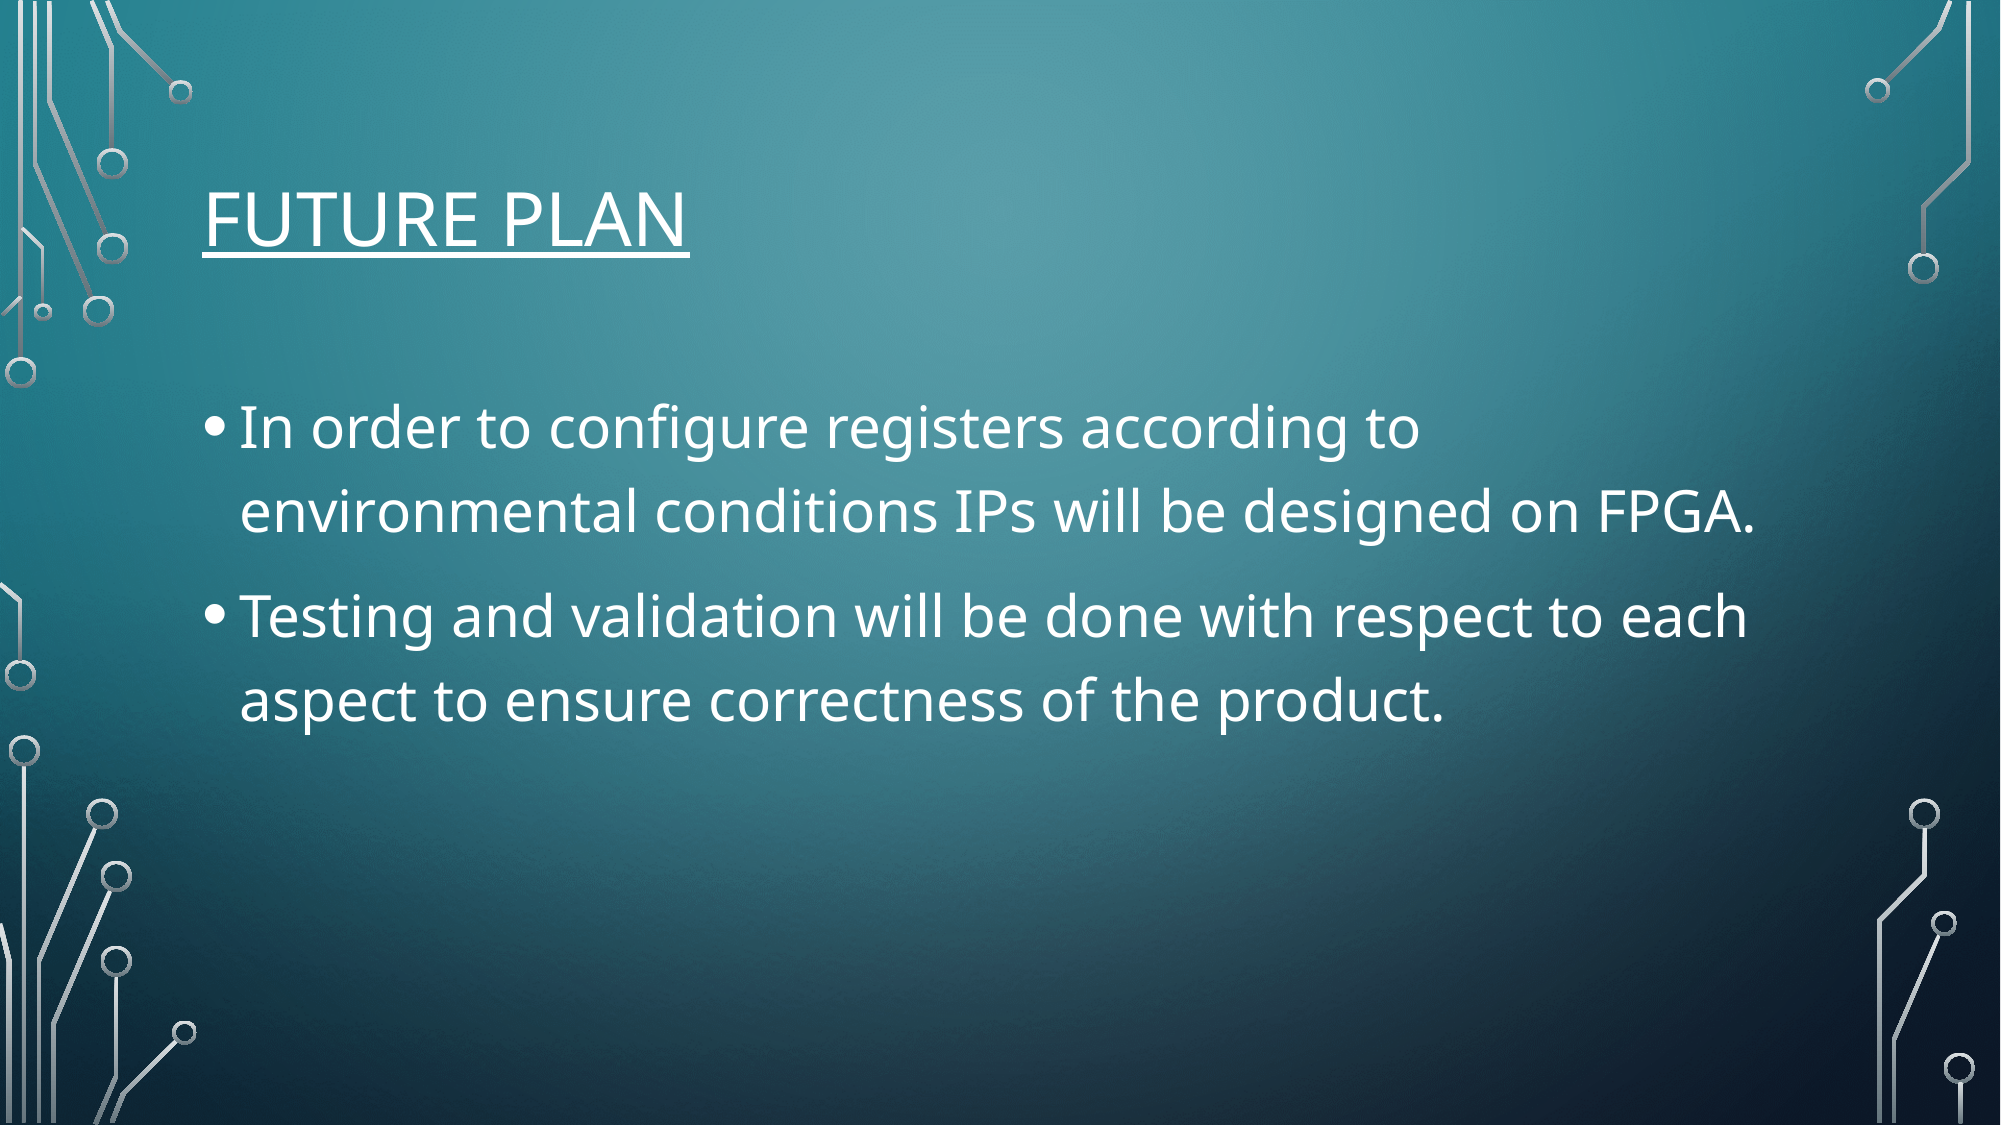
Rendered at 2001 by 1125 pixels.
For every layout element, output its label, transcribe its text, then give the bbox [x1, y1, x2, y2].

list In order to configure registers according to environmental conditions IPs will be designed on FPGA. Testing and validation will be done with respect to each aspect to ensure correctness of the product. [187, 369, 1813, 950]
title Future plan [187, 101, 1813, 344]
